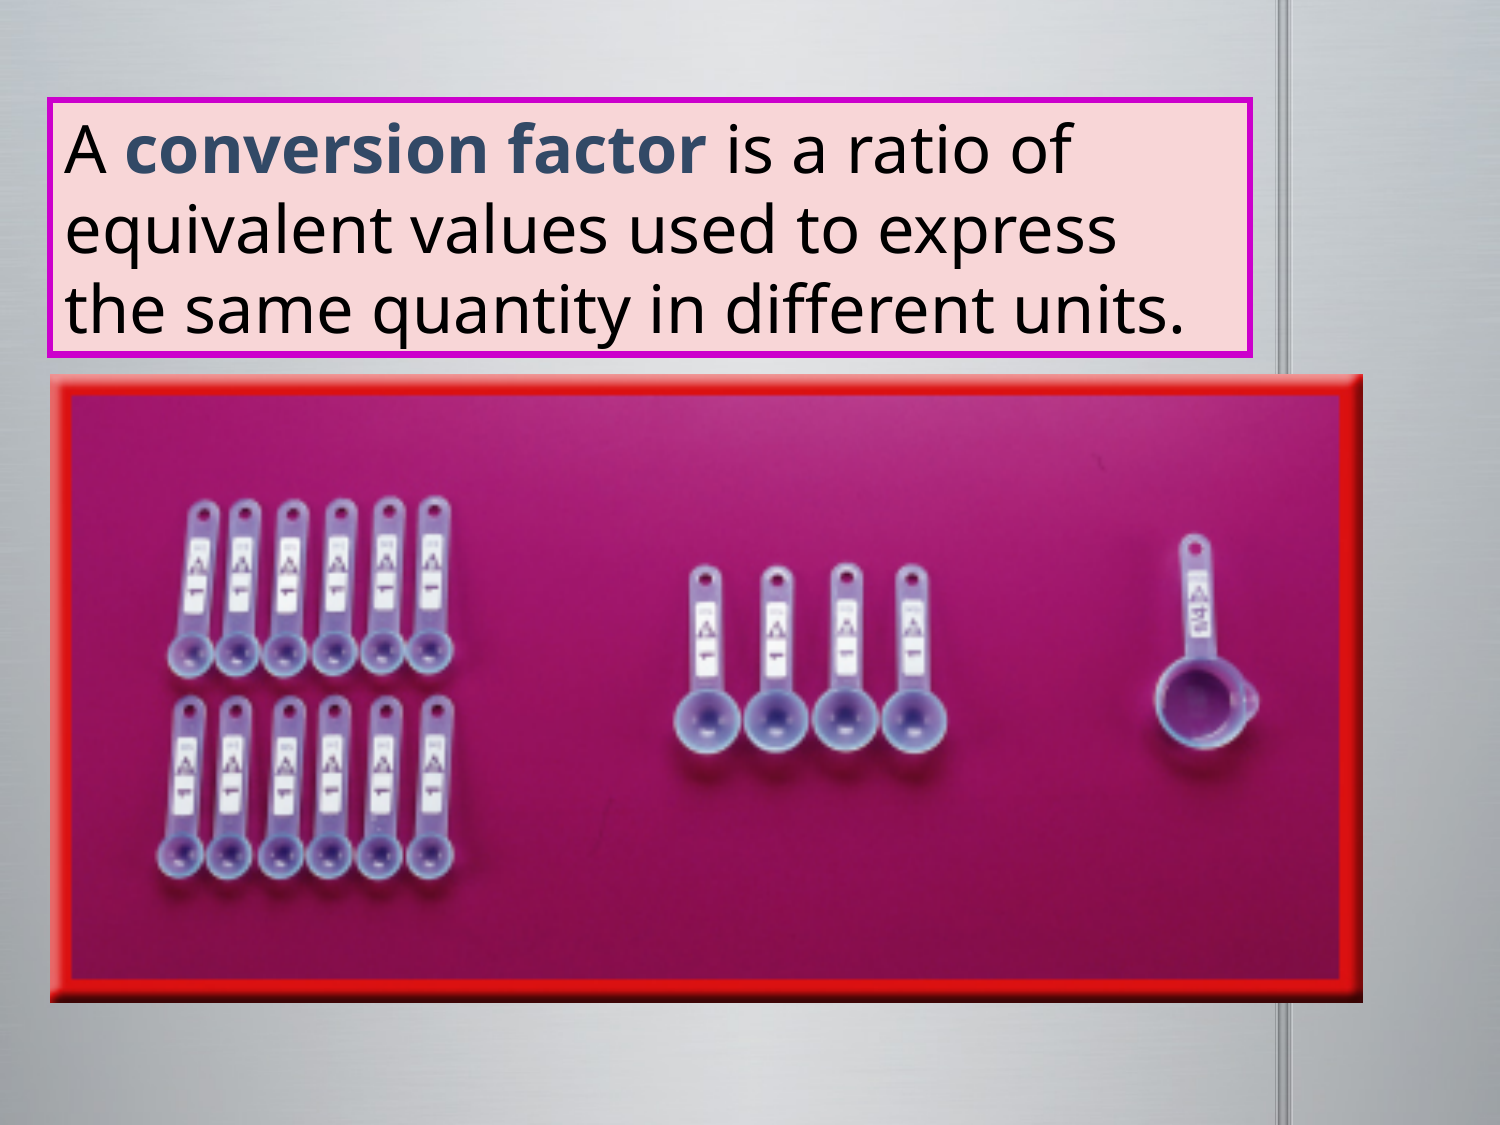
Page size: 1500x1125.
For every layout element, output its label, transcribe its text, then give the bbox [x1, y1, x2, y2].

text_box A conversion factor is a ratio of equivalent values used to express the same quantity in different units. [49, 99, 1250, 355]
picture [0, 0, 1500, 1125]
